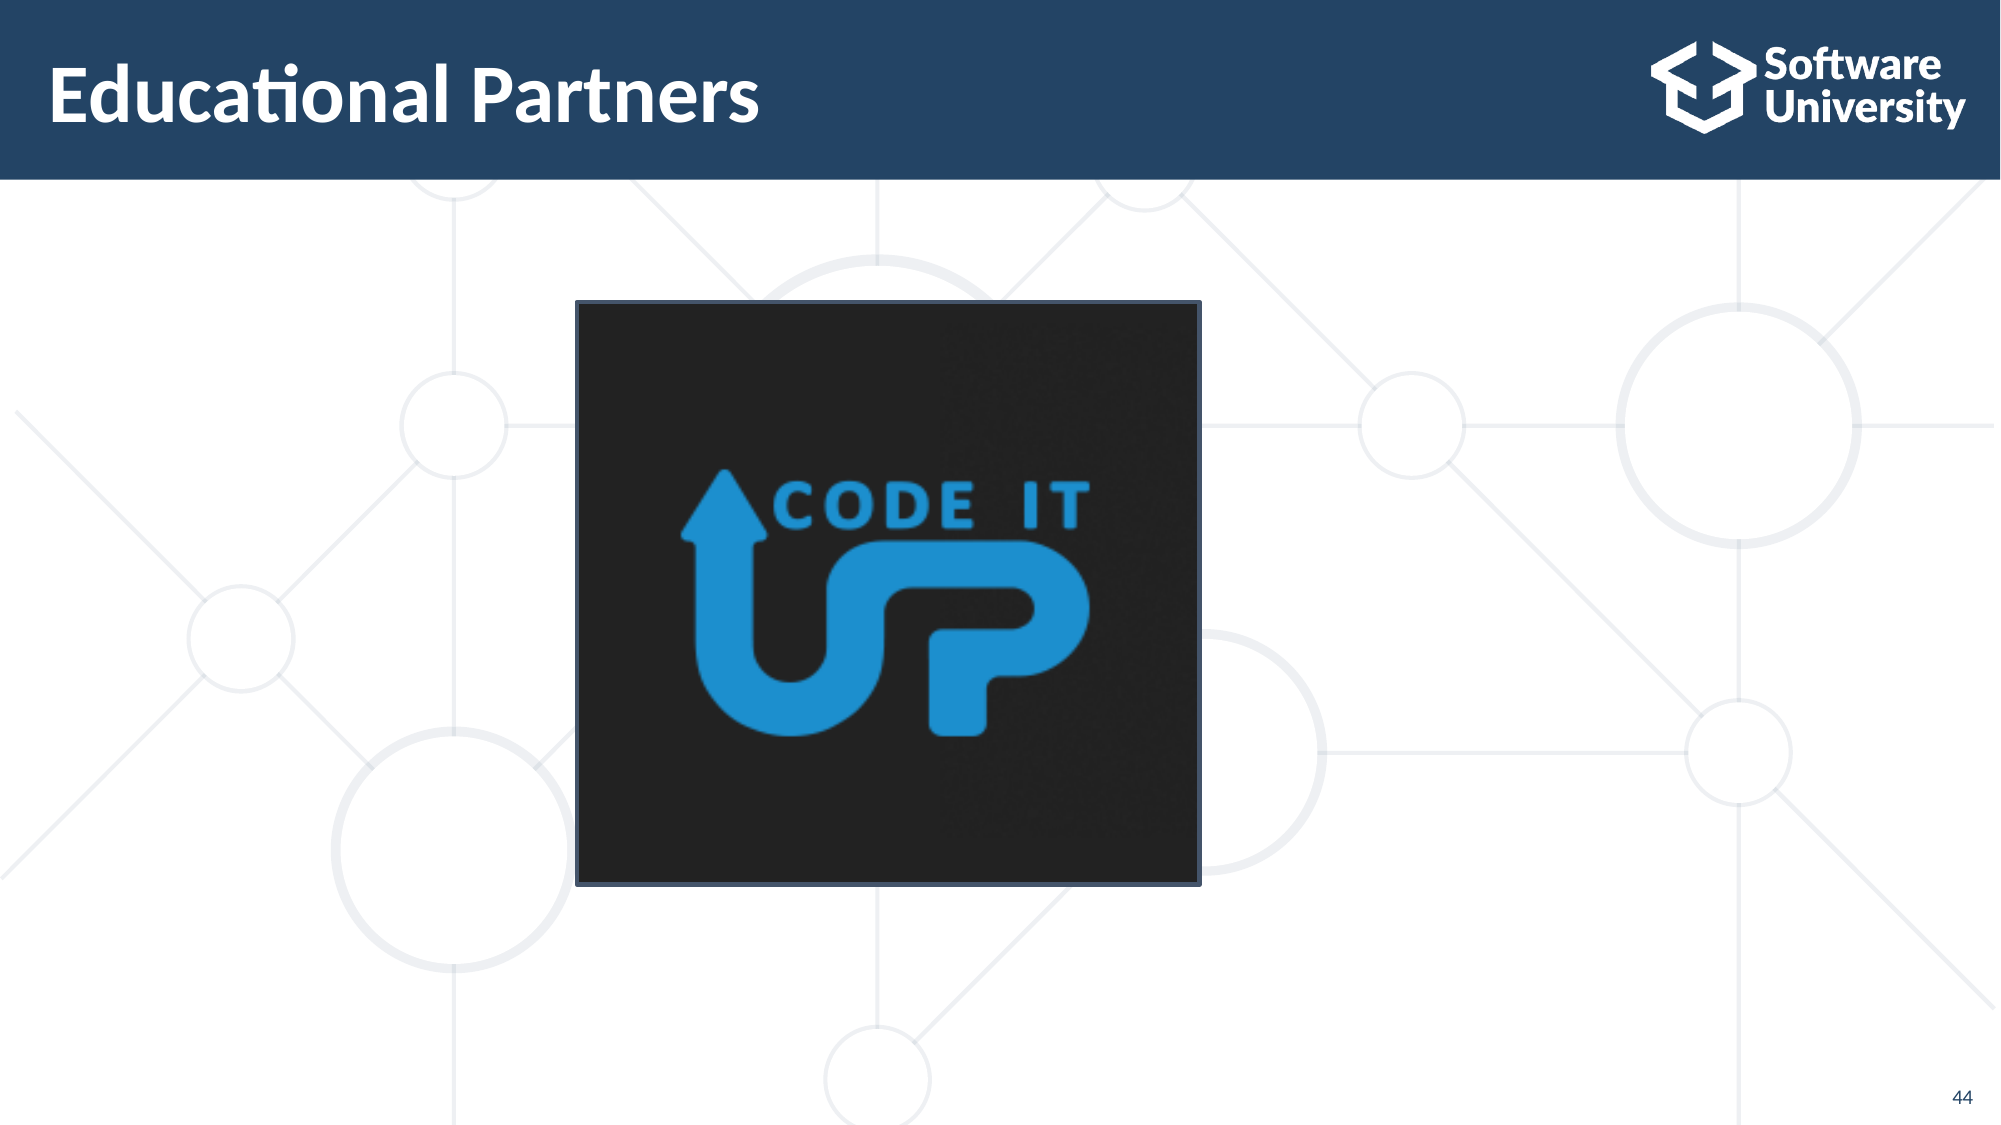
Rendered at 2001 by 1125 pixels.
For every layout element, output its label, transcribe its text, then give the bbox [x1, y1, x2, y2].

picture [1651, 41, 1966, 134]
title Educational Partners [31, 16, 1625, 162]
slide_number 44 [1927, 1067, 1989, 1117]
picture [578, 304, 1198, 883]
